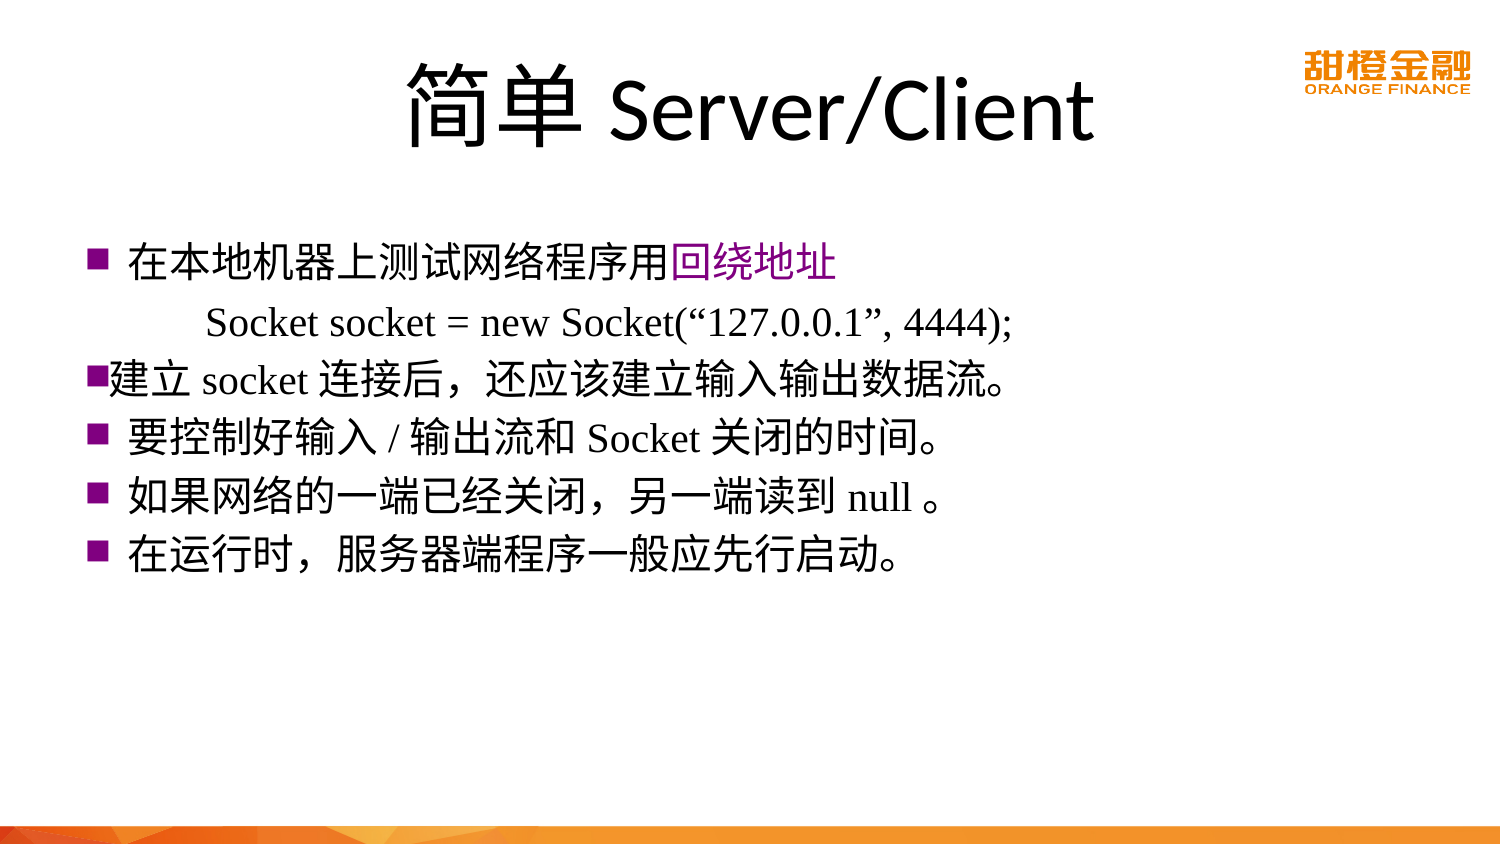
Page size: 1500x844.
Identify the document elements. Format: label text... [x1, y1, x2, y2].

text_box 在本地机器上测试网络程序用回绕地址 Socket socket = new Socket(“127.0.0.1”, 4444); 建立socket连接后，还应该建立输入输出数据流。 要控制好输入/输出流和Socket关闭的时间。 如果网络的一端已经关闭，另一端读到null。 在运行时，服务器端程序一般应先行启动。 [75, 228, 1328, 586]
picture [0, 0, 1500, 844]
title 简单Server/Client [75, 33, 1425, 175]
